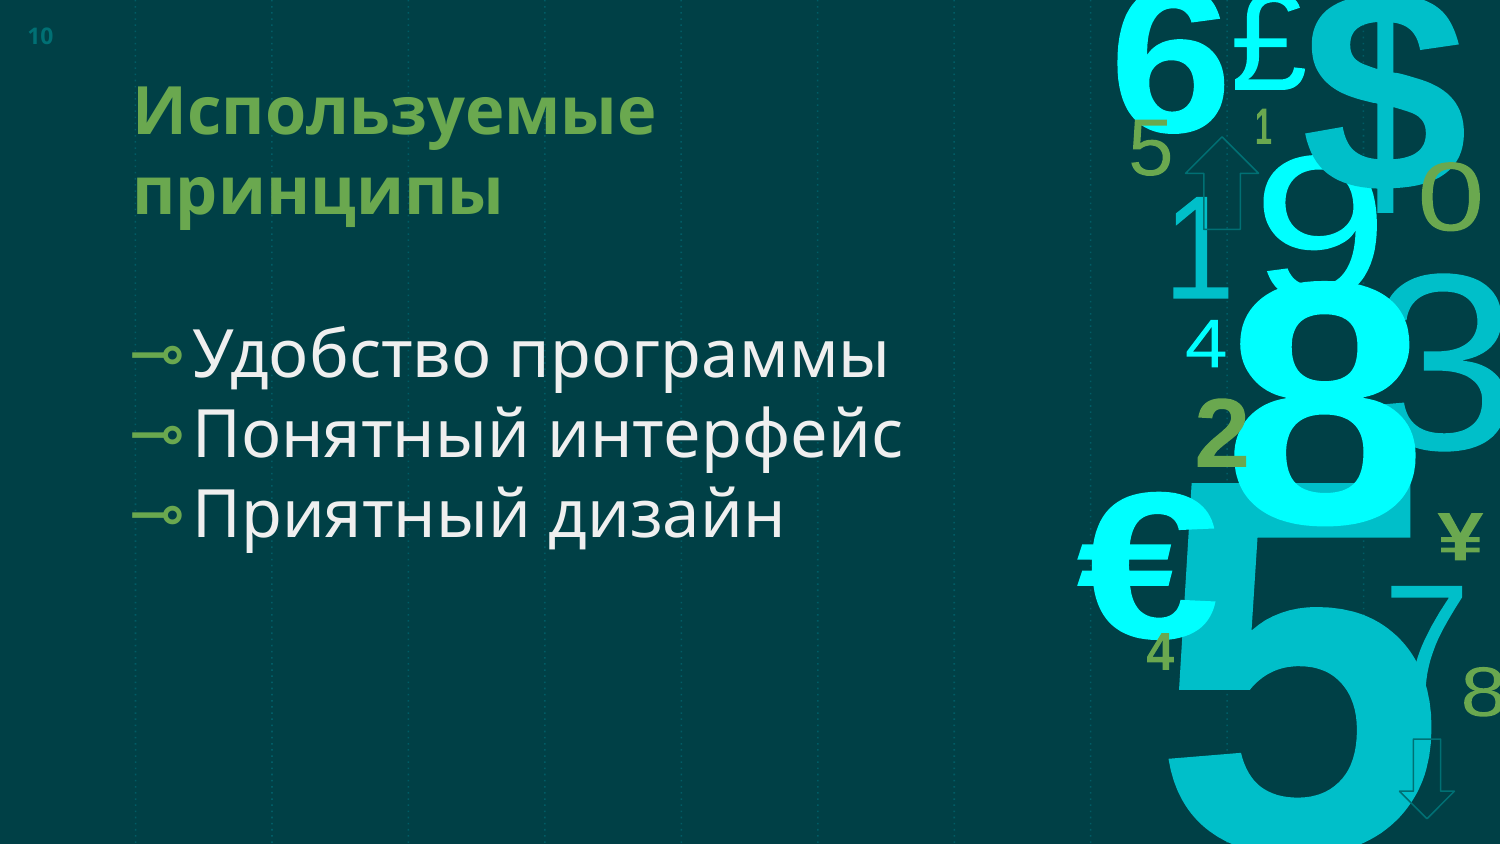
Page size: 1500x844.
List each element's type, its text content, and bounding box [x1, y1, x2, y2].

text_box <номер> [12, 6, 103, 66]
text_box Удобство программы Понятный интерфейс Приятный дизайн [102, 296, 943, 648]
text_box Используемые принципы [117, 128, 1011, 243]
